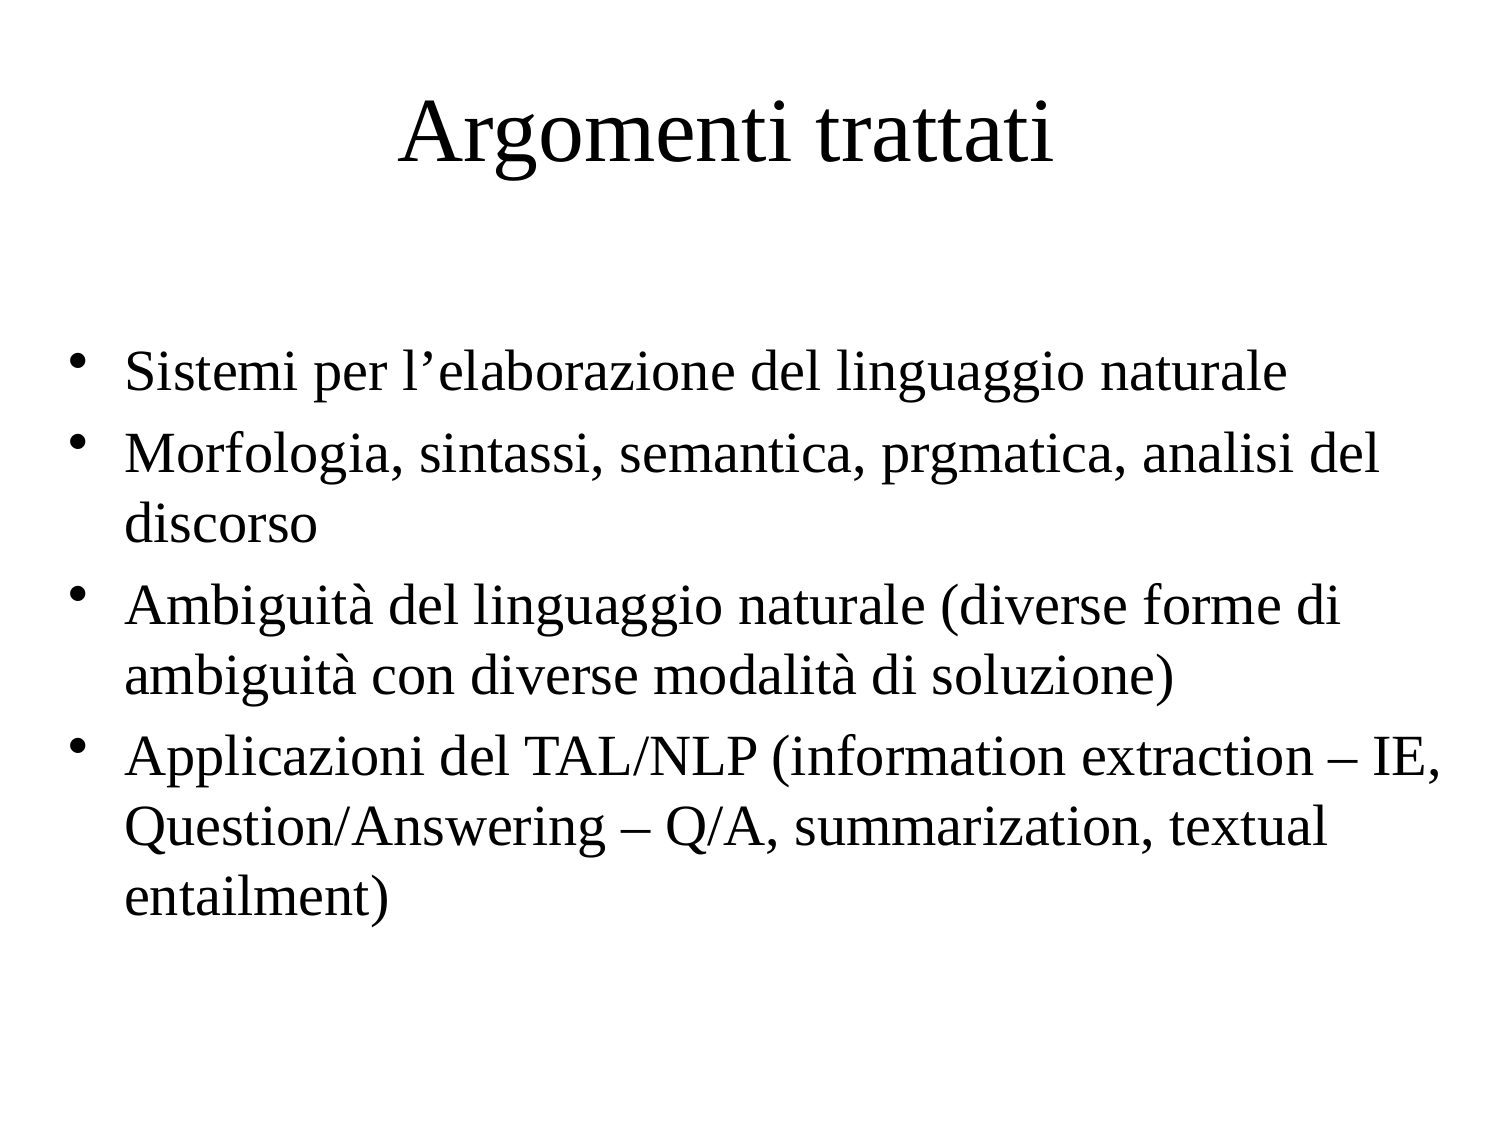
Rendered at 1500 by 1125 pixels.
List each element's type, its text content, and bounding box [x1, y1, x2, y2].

title Argomenti trattati [112, 31, 1388, 219]
list Sistemi per l’elaborazione del linguaggio naturale Morfologia, sintassi, semantica, prgmatica, analisi del discorso Ambiguità del linguaggio naturale (diverse forme di ambiguità con diverse modalità di soluzione) Applicazioni del TAL/NLP (information extraction – IE, Question/Answering – Q/A, summarization, textual entailment) [53, 324, 1459, 1094]
